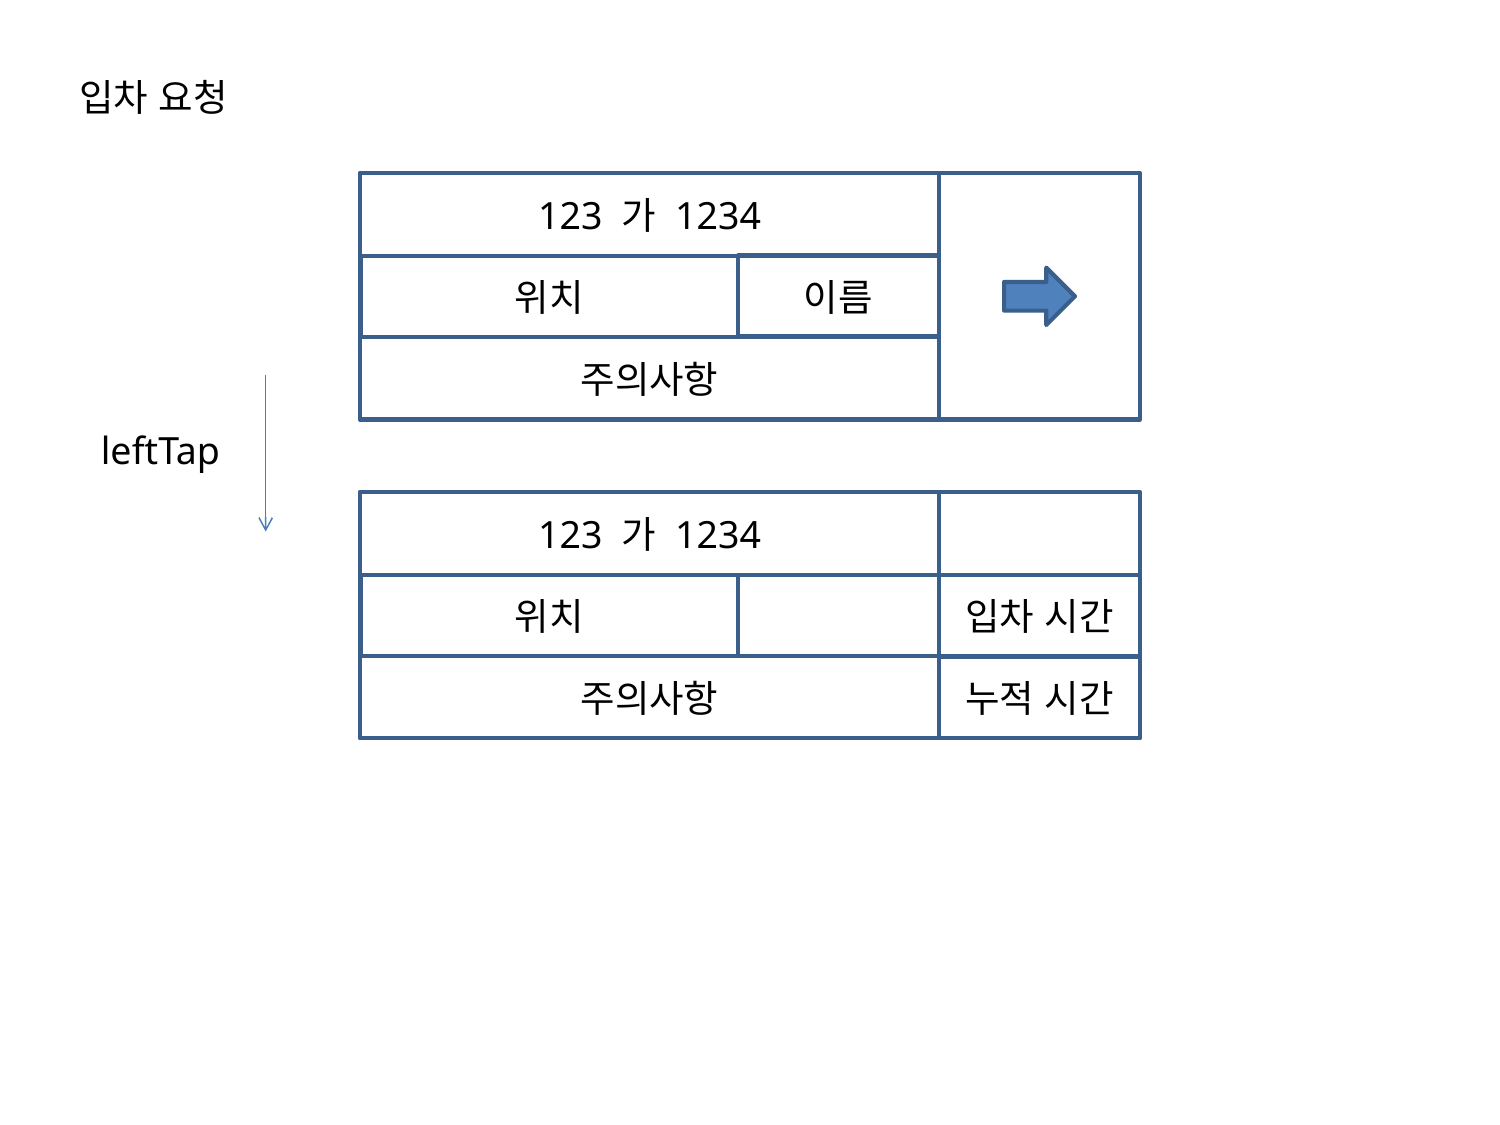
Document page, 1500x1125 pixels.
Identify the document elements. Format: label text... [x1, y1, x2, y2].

text_box [736, 573, 937, 658]
text_box 입차 요청 [64, 66, 266, 127]
text_box leftTap [86, 419, 235, 480]
text_box 위치 [358, 573, 736, 654]
text_box 주의사항 [358, 335, 941, 422]
text_box 위치 [358, 254, 736, 335]
text_box [941, 171, 1142, 422]
text_box 123 가 1234 [358, 171, 941, 254]
text_box 123 가 1234 [358, 490, 941, 573]
text_box [941, 490, 1142, 573]
text_box [1002, 265, 1078, 327]
text_box 이름 [736, 253, 941, 339]
text_box 주의사항 [358, 654, 938, 740]
text_box 누적 시간 [937, 655, 1142, 740]
text_box 입차 시간 [937, 573, 1142, 655]
